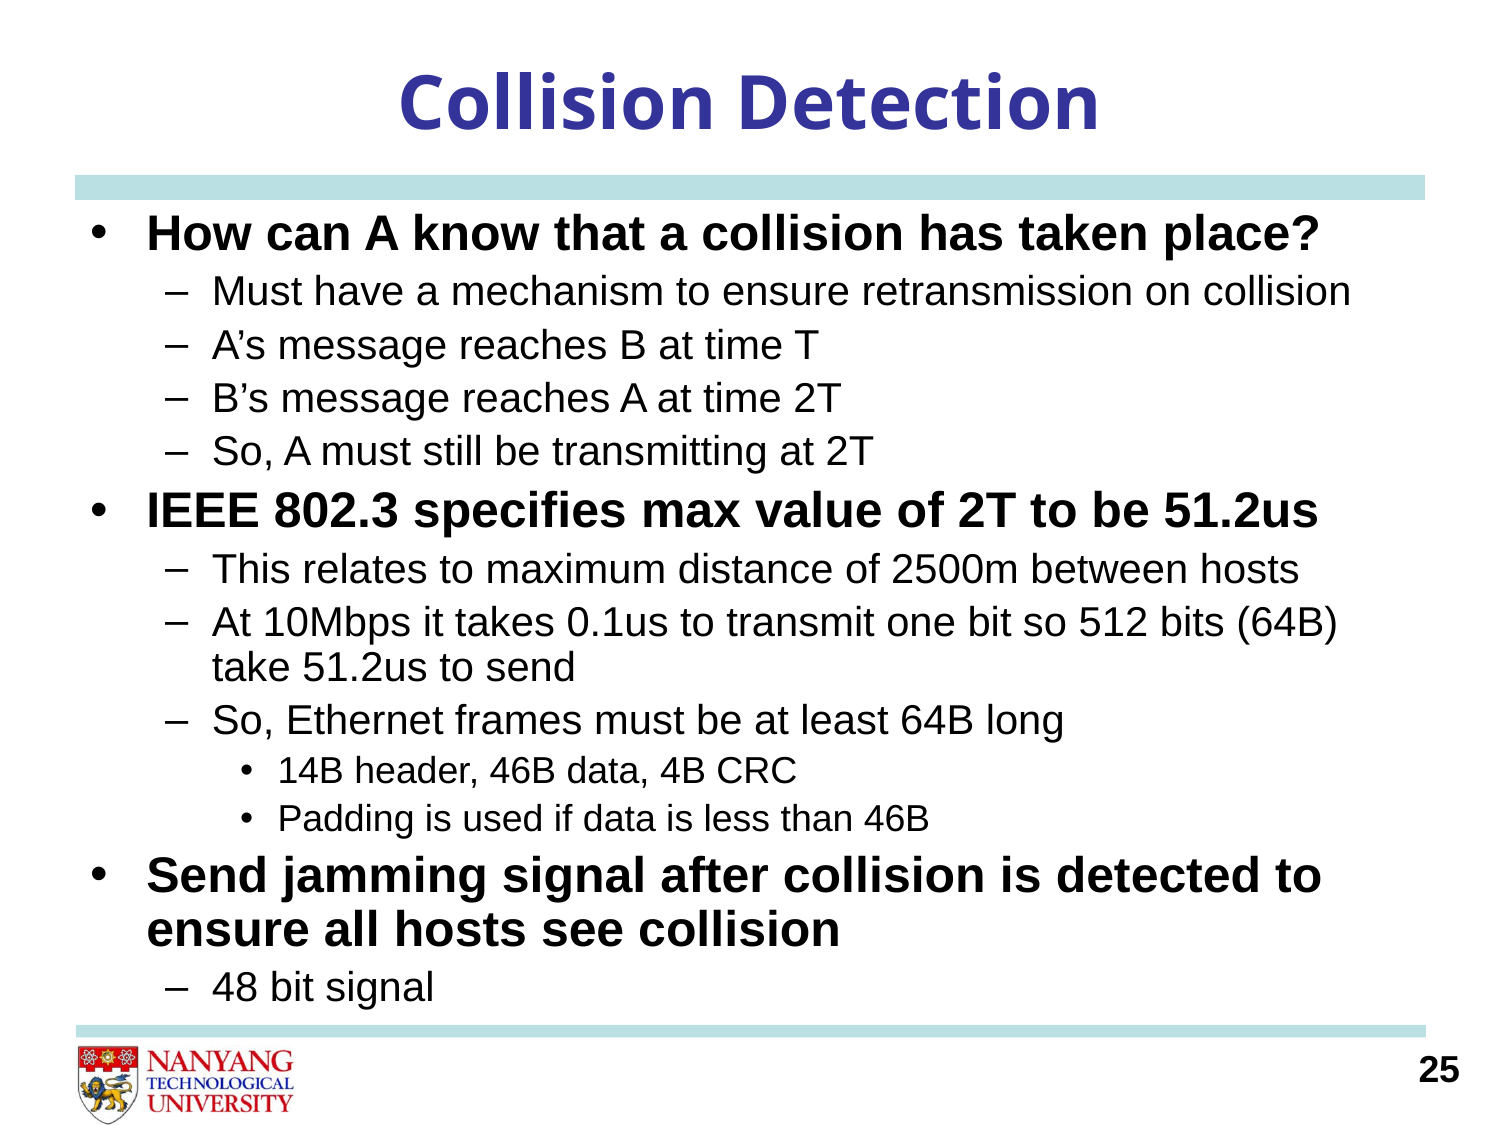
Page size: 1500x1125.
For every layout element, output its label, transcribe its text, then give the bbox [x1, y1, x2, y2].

title Collision Detection [75, 24, 1425, 175]
slide_number 25 [1374, 1037, 1475, 1100]
list How can A know that a collision has taken place? Must have a mechanism to ensure retransmission on collision A’s message reaches B at time T B’s message reaches A at time 2T So, A must still be transmitting at 2T IEEE 802.3 specifies max value of 2T to be 51.2us This relates to maximum distance of 2500m between hosts At 10Mbps it takes 0.1us to transmit one bit so 512 bits (64B) take 51.2us to send So, Ethernet frames must be at least 64B long 14B header, 46B data, 4B CRC Padding is used if data is less than 46B Send jamming signal after collision is detected to ensure all hosts see collision 48 bit signal [75, 200, 1425, 1025]
picture [75, 1045, 296, 1125]
